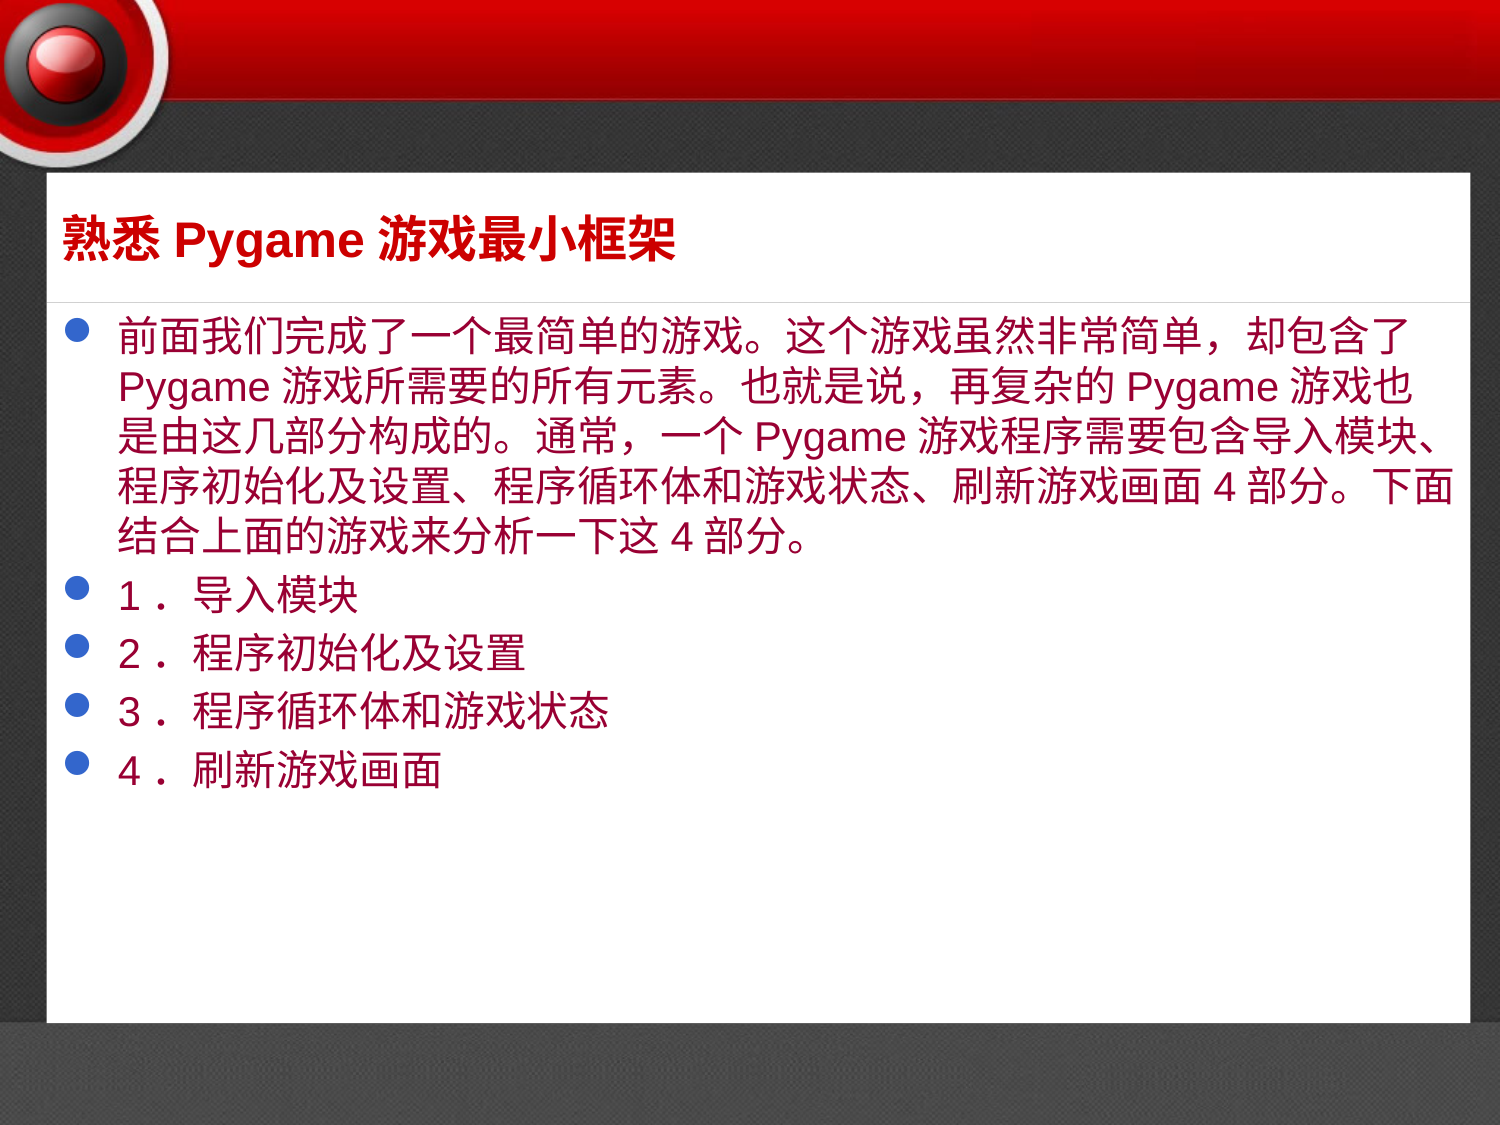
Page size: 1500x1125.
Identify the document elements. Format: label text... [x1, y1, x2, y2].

list 前面我们完成了一个最简单的游戏。这个游戏虽然非常简单，却包含了Pygame游戏所需要的所有元素。也就是说，再复杂的Pygame游戏也是由这几部分构成的。通常，一个Pygame游戏程序需要包含导入模块、程序初始化及设置、程序循环体和游戏状态、刷新游戏画面4部分。下面结合上面的游戏来分析一下这4部分。 1．导入模块 2．程序初始化及设置 3．程序循环体和游戏状态 4．刷新游戏画面 [46, 302, 1471, 1024]
picture [0, 0, 1500, 1125]
title 熟悉Pygame游戏最小框架 [46, 172, 1471, 302]
